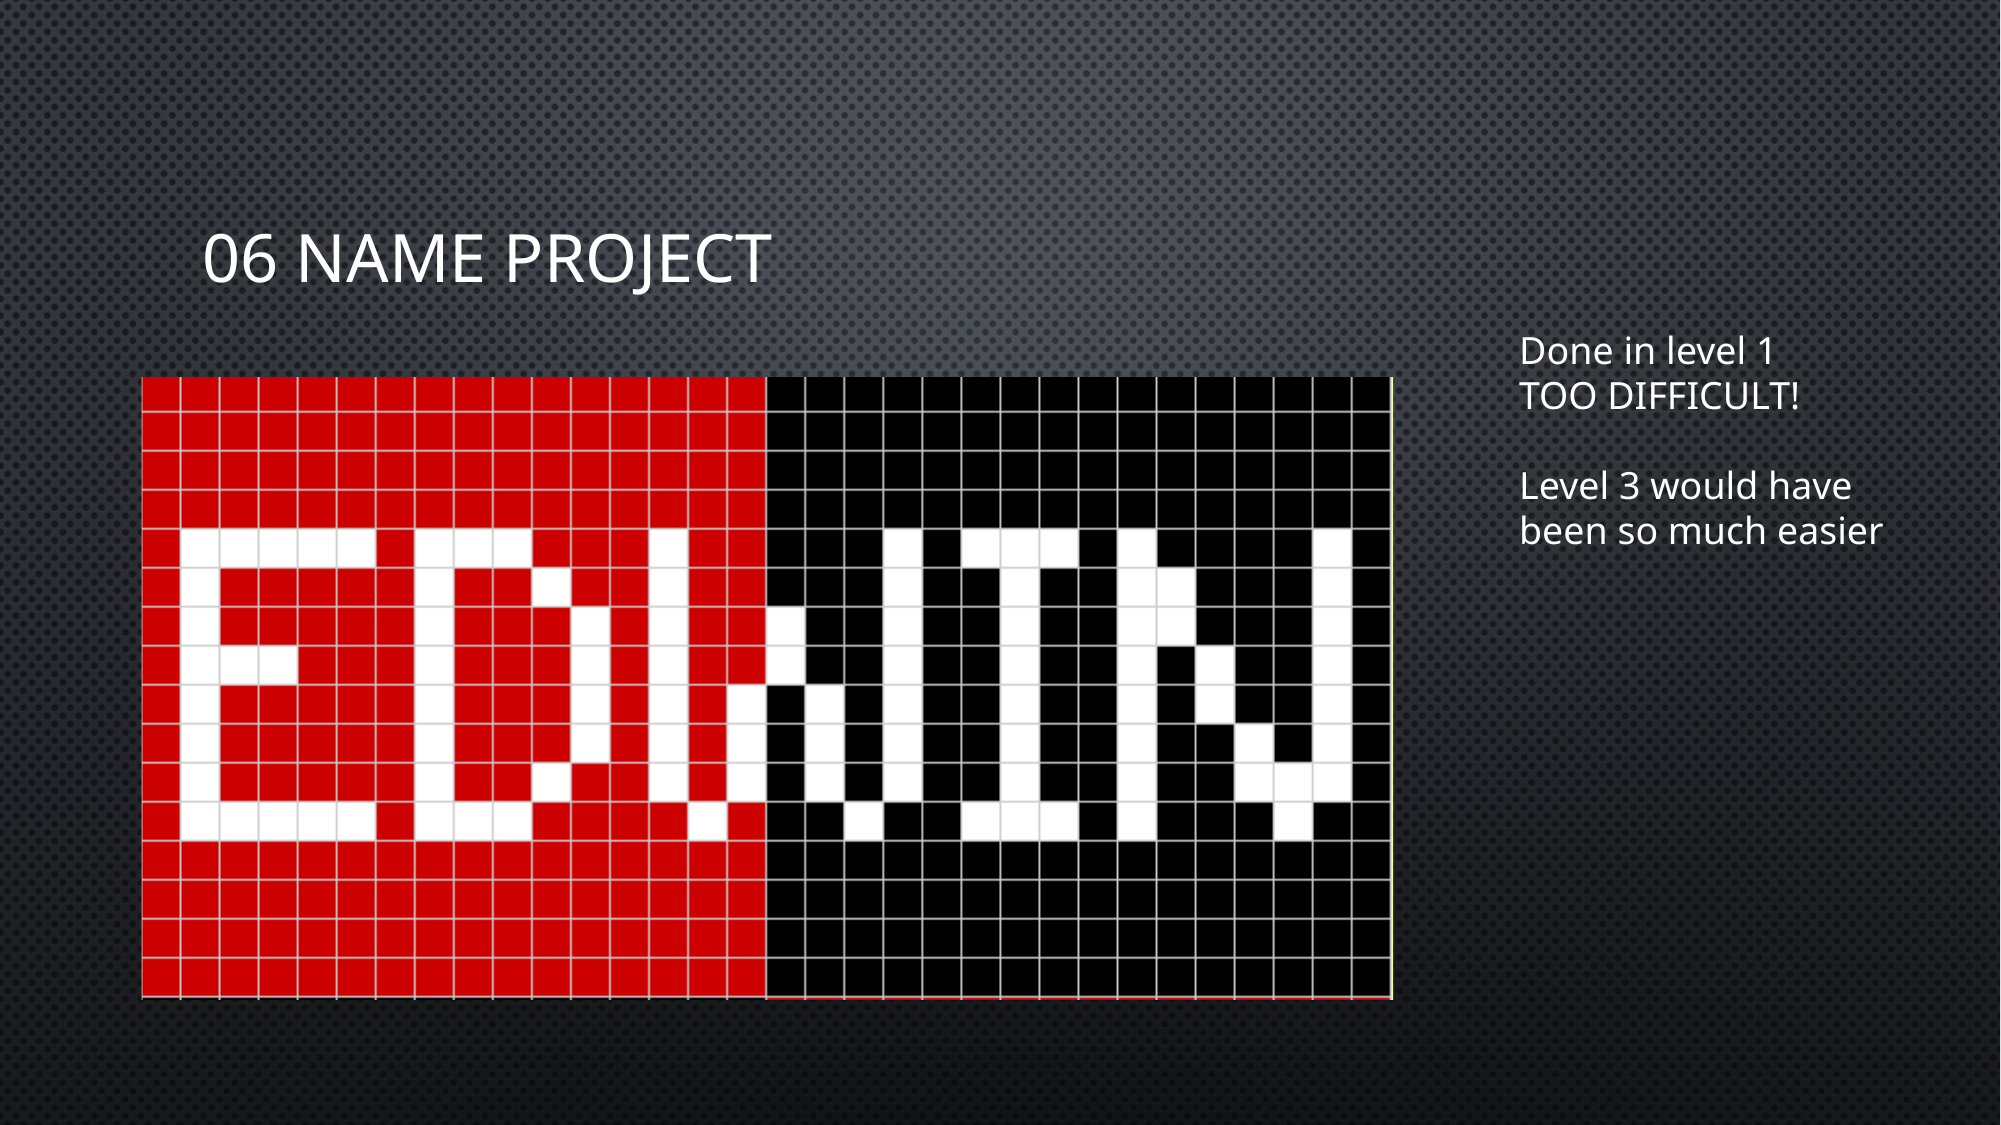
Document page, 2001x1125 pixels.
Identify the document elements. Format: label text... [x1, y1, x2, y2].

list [141, 376, 1394, 1001]
title 06 Name Project [187, 99, 1813, 413]
text_box Done in level 1 TOO DIFFICULT! Level 3 would have been so much easier [1504, 319, 1918, 560]
